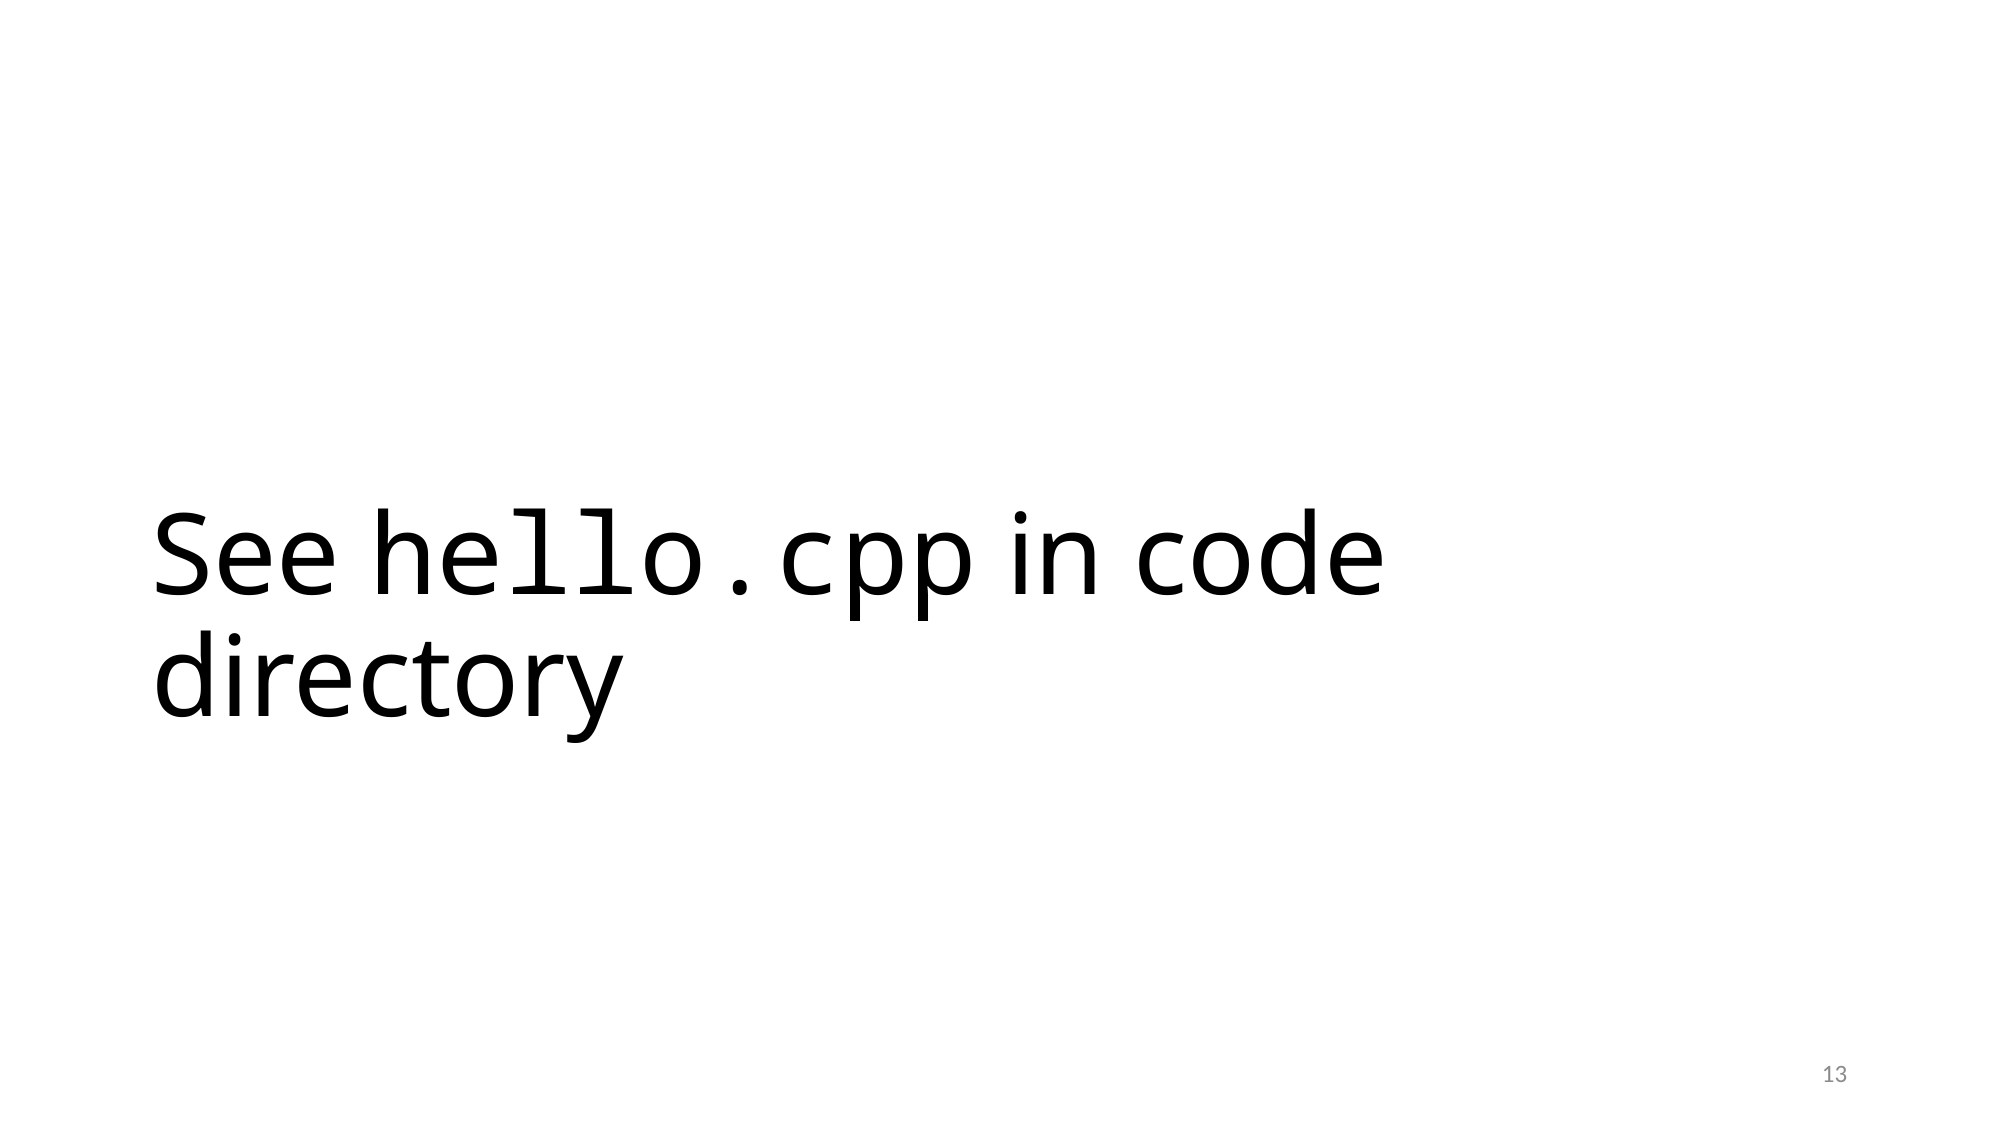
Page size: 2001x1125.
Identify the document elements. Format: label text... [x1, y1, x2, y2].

title See hello.cpp in code directory [136, 280, 1862, 749]
slide_number 13 [1412, 1042, 1863, 1103]
